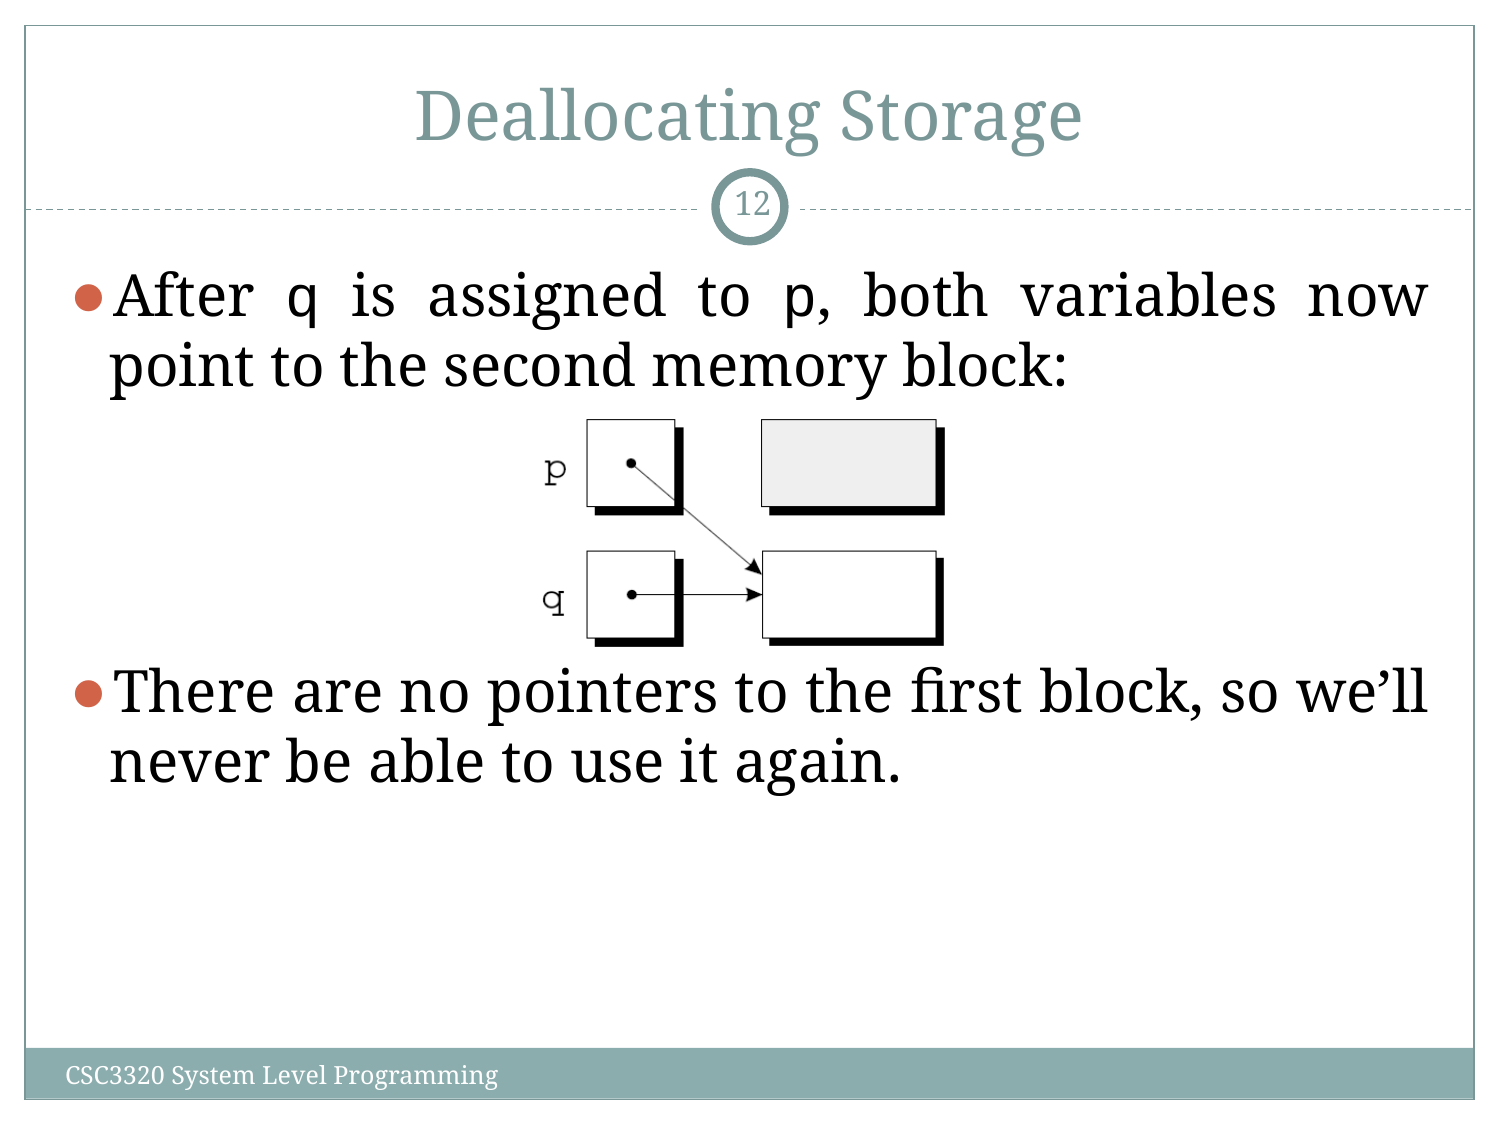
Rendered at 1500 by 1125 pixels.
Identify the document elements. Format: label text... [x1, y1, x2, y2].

picture [538, 416, 951, 651]
footer CSC3320 System Level Programming [50, 1051, 638, 1112]
title Deallocating Storage [49, 37, 1450, 162]
slide_number ‹#› [715, 168, 791, 241]
list After q is assigned to p, both variables now point to the second memory block: There are no pointers to the first block, so we’ll never be able to use it again. [49, 250, 1445, 1001]
